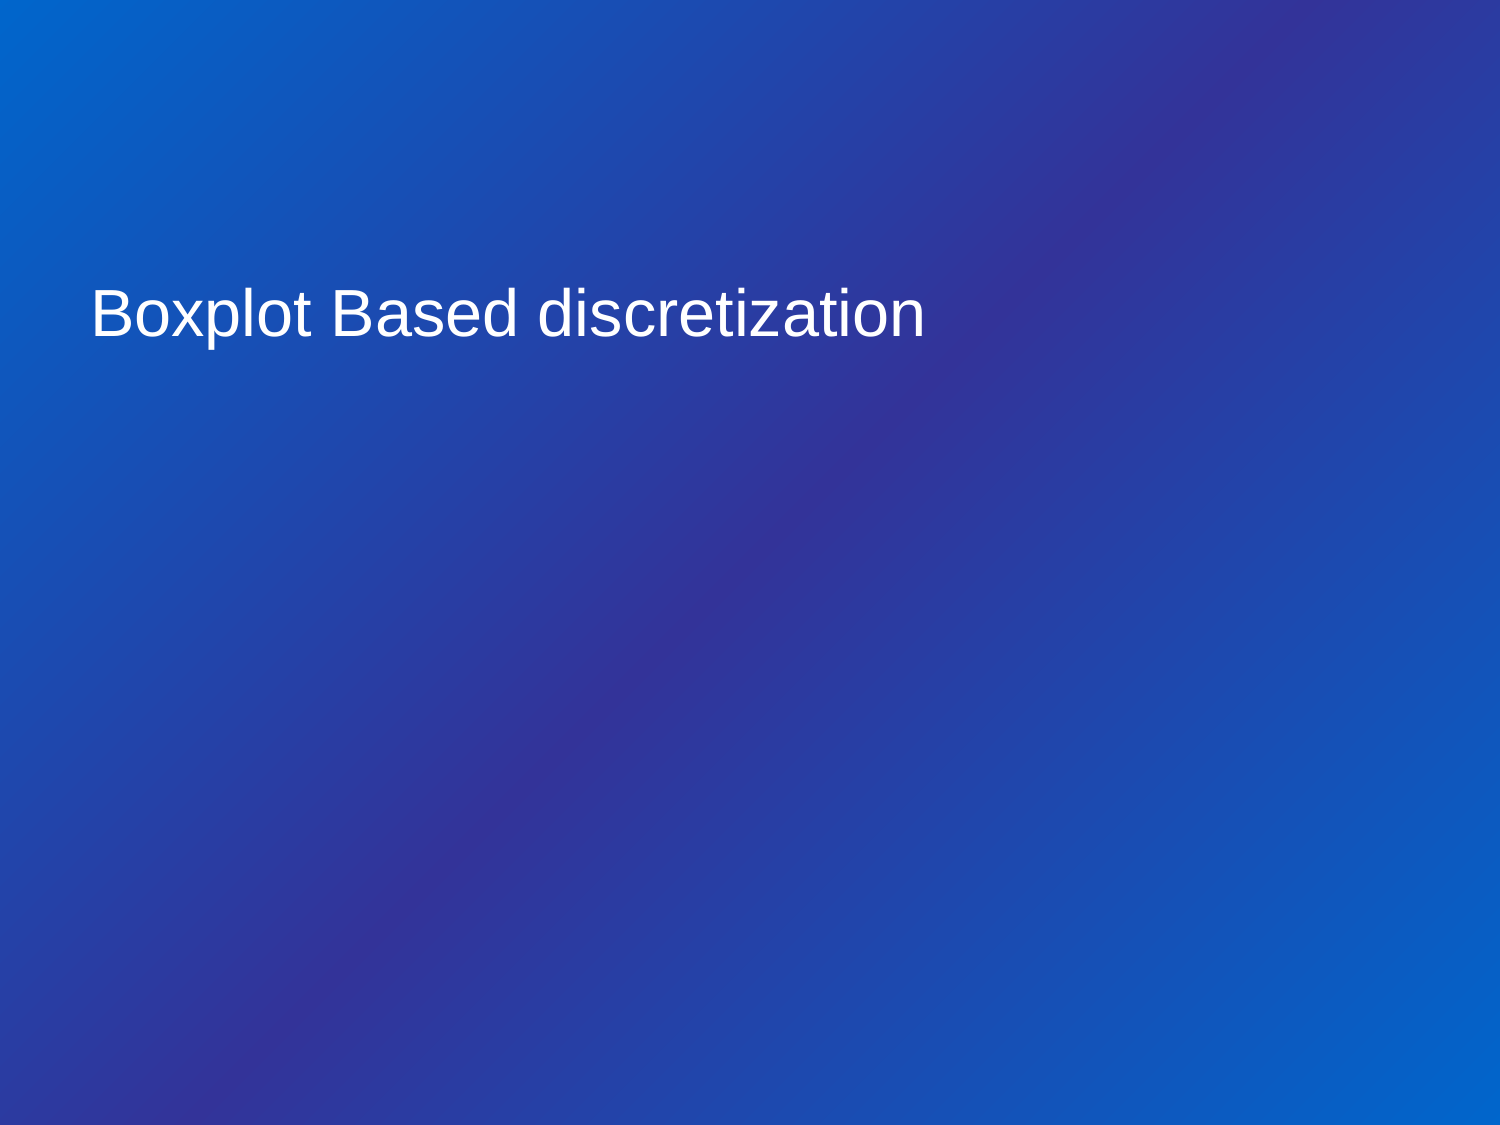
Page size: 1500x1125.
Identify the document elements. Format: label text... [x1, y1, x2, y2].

list Boxplot Based discretization [74, 262, 1426, 1006]
